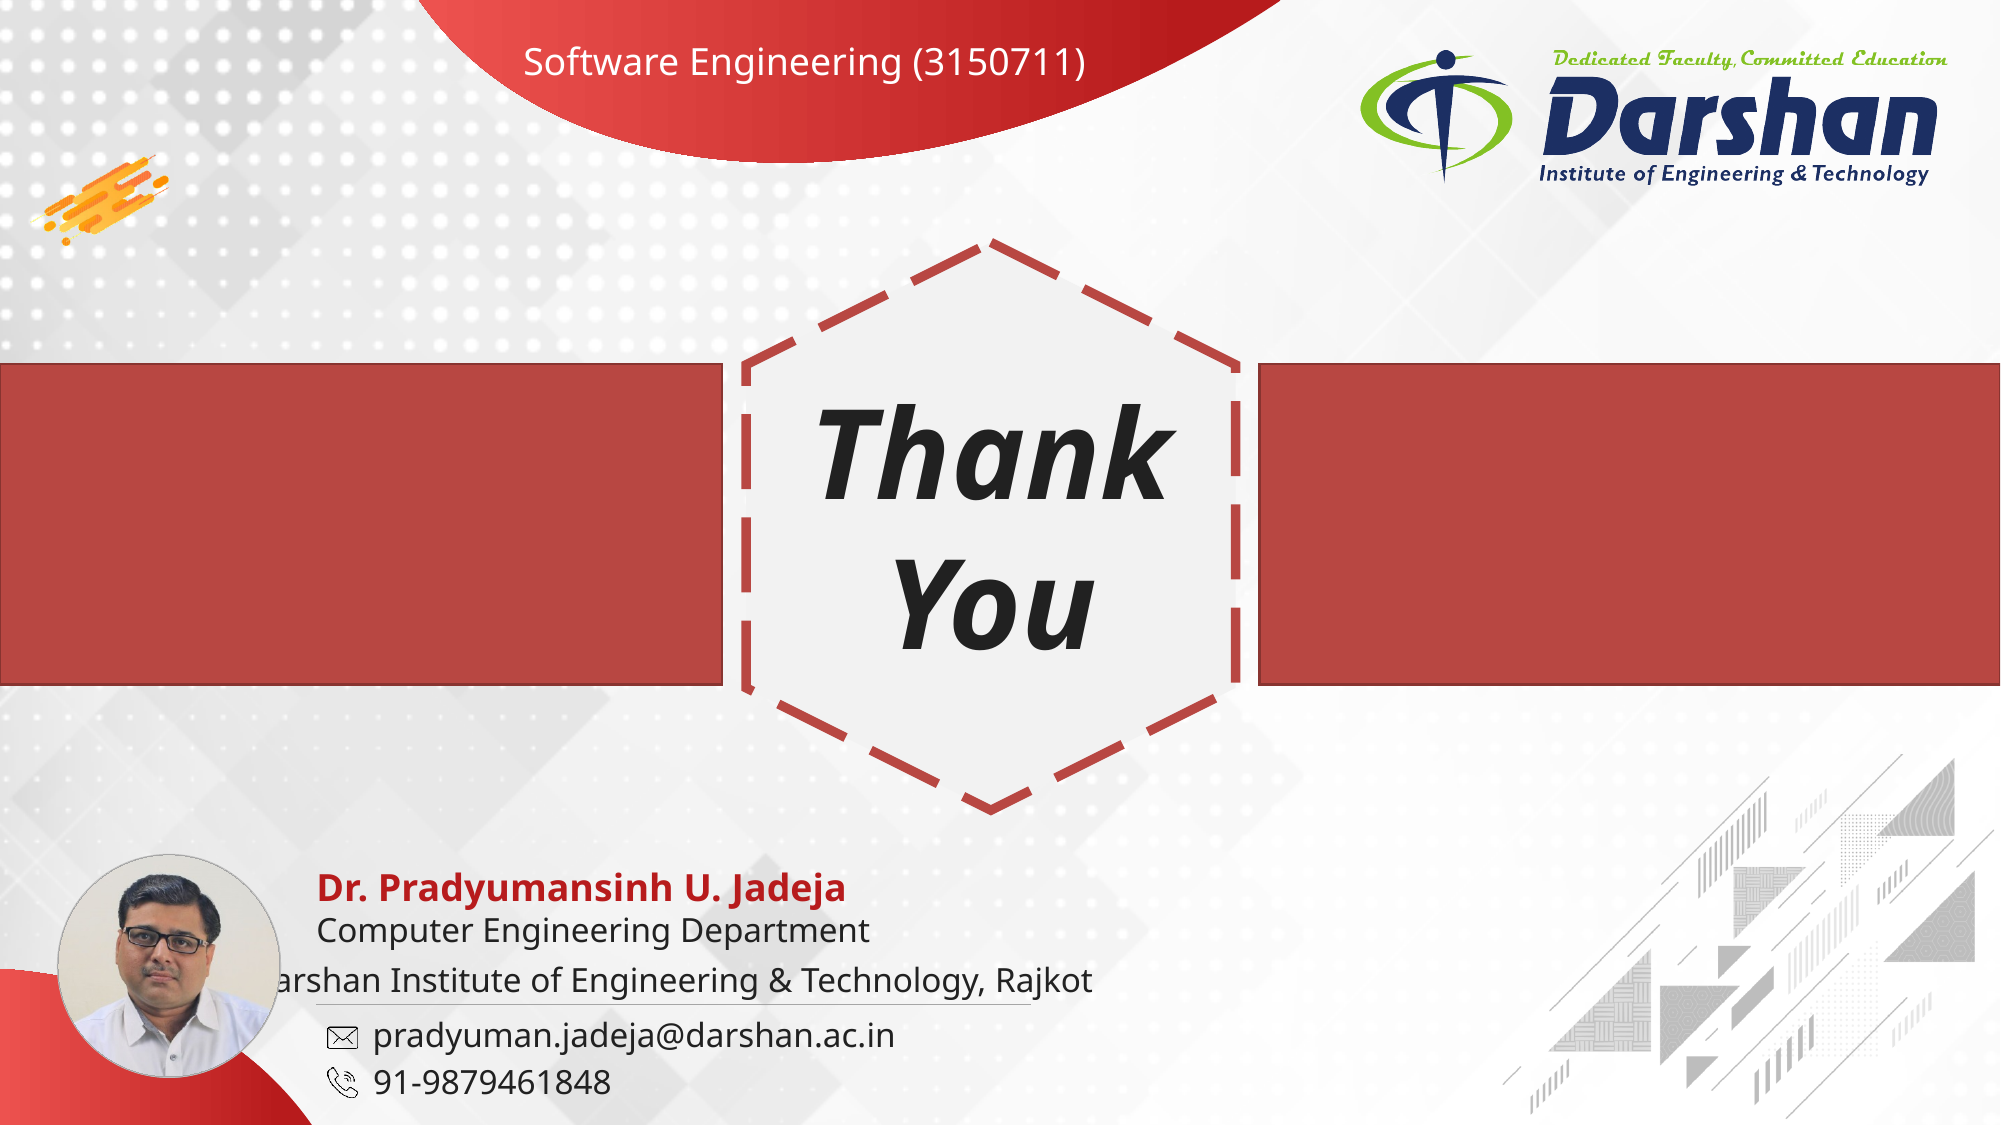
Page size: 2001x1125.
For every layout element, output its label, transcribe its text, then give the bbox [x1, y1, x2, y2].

picture [10, 137, 189, 265]
picture [327, 1022, 357, 1053]
picture [57, 854, 280, 1077]
picture [327, 1067, 358, 1098]
list pradyuman.jadeja@darshan.ac.in [357, 1013, 971, 1061]
list Computer Engineering Department [301, 913, 915, 956]
list Dr. Pradyumansinh U. Jadeja [301, 865, 1217, 913]
list Software Engineering (3150711) [423, 3, 1186, 124]
picture [1360, 50, 1948, 186]
list 91-9879461848 [358, 1059, 972, 1108]
